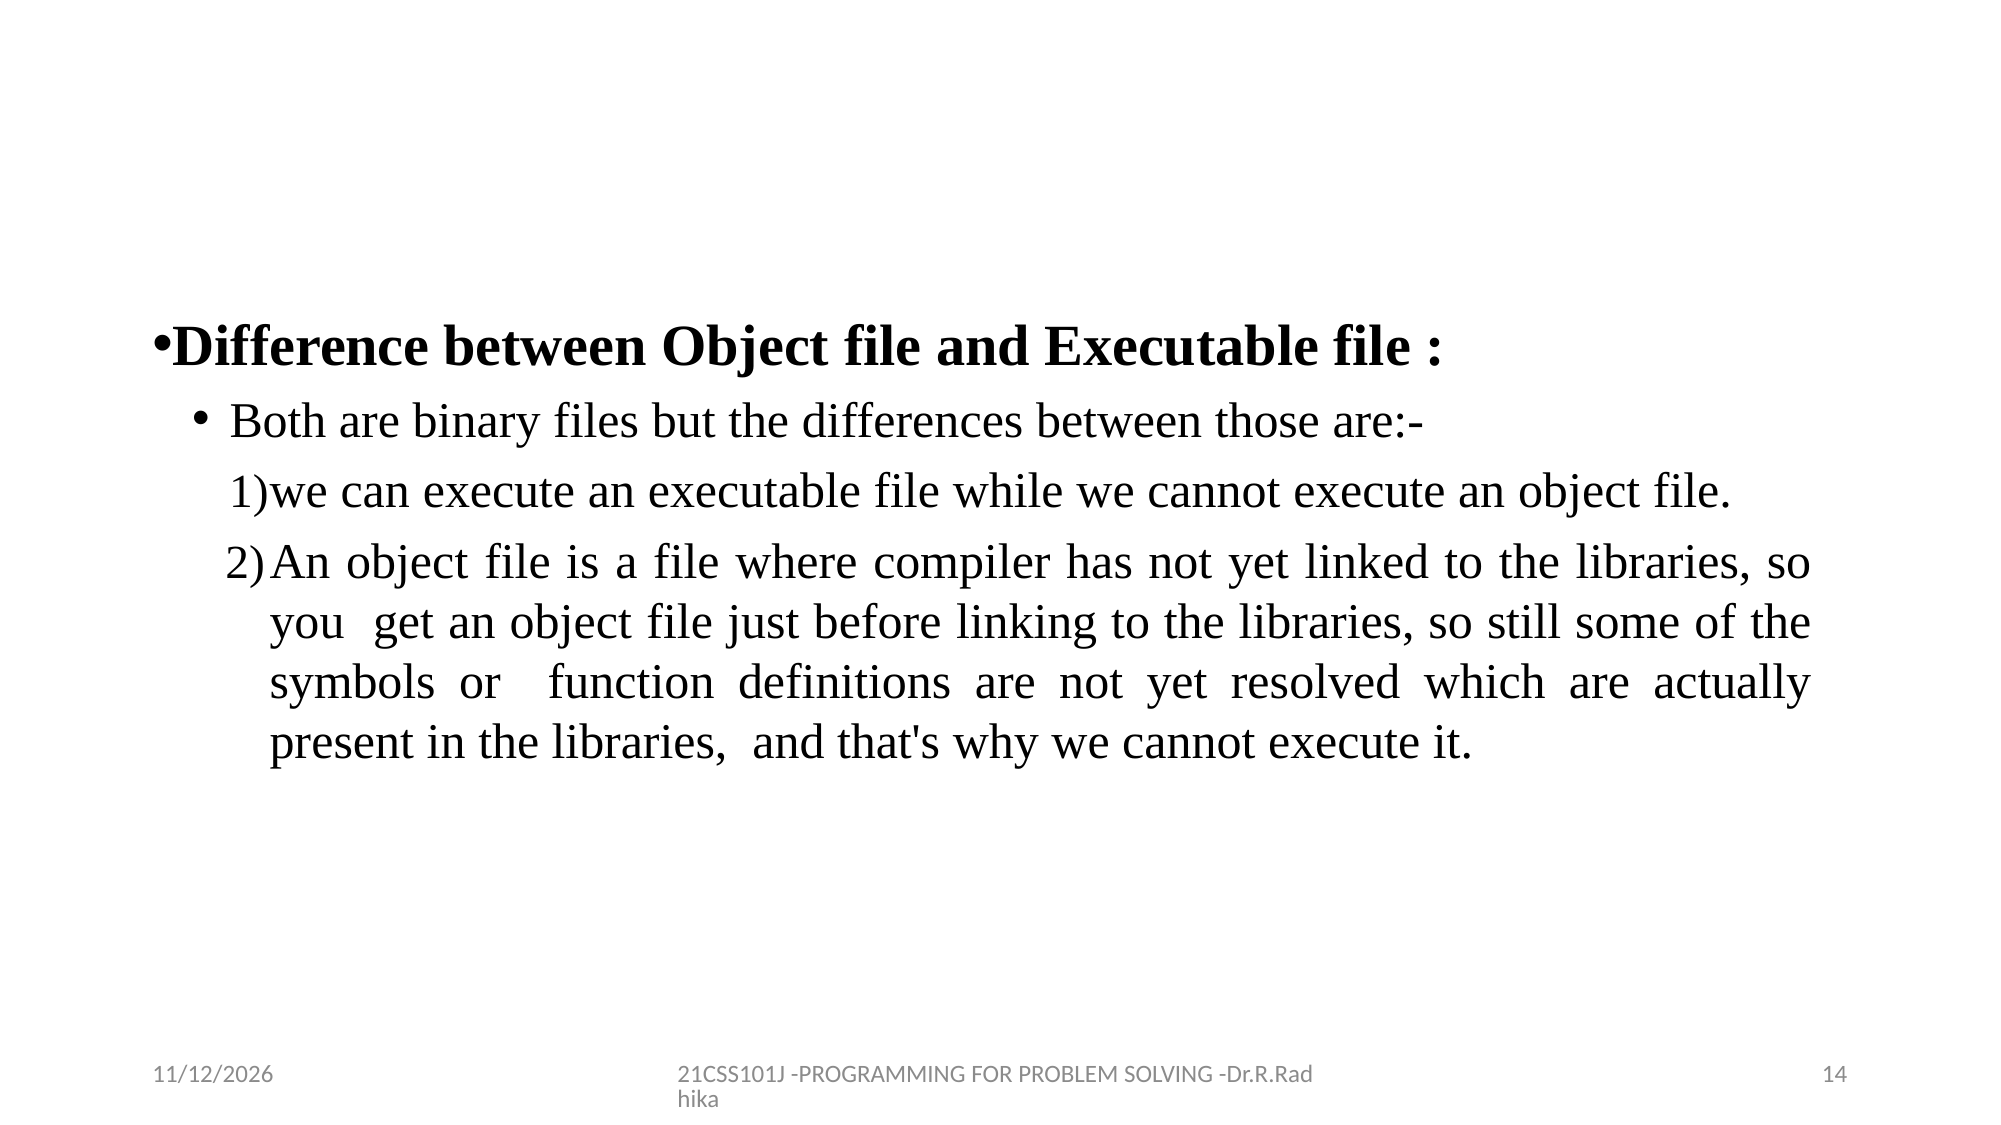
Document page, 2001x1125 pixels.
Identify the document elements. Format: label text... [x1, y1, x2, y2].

list Difference between Object file and Executable file : Both are binary files but the differences between those are:- we can execute an executable file while we cannot execute an object file. An object file is a file where compiler has not yet linked to the libraries, so you get an object file just before linking to the libraries, so still some of the symbols or function definitions are not yet resolved which are actually present in the libraries, and that's why we cannot execute it. [137, 299, 1863, 1014]
slide_number 14 [1412, 1042, 1863, 1103]
footer 21CSS101J -PROGRAMMING FOR PROBLEM SOLVING -Dr.R.Radhika [662, 1042, 1338, 1103]
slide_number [137, 1042, 588, 1103]
